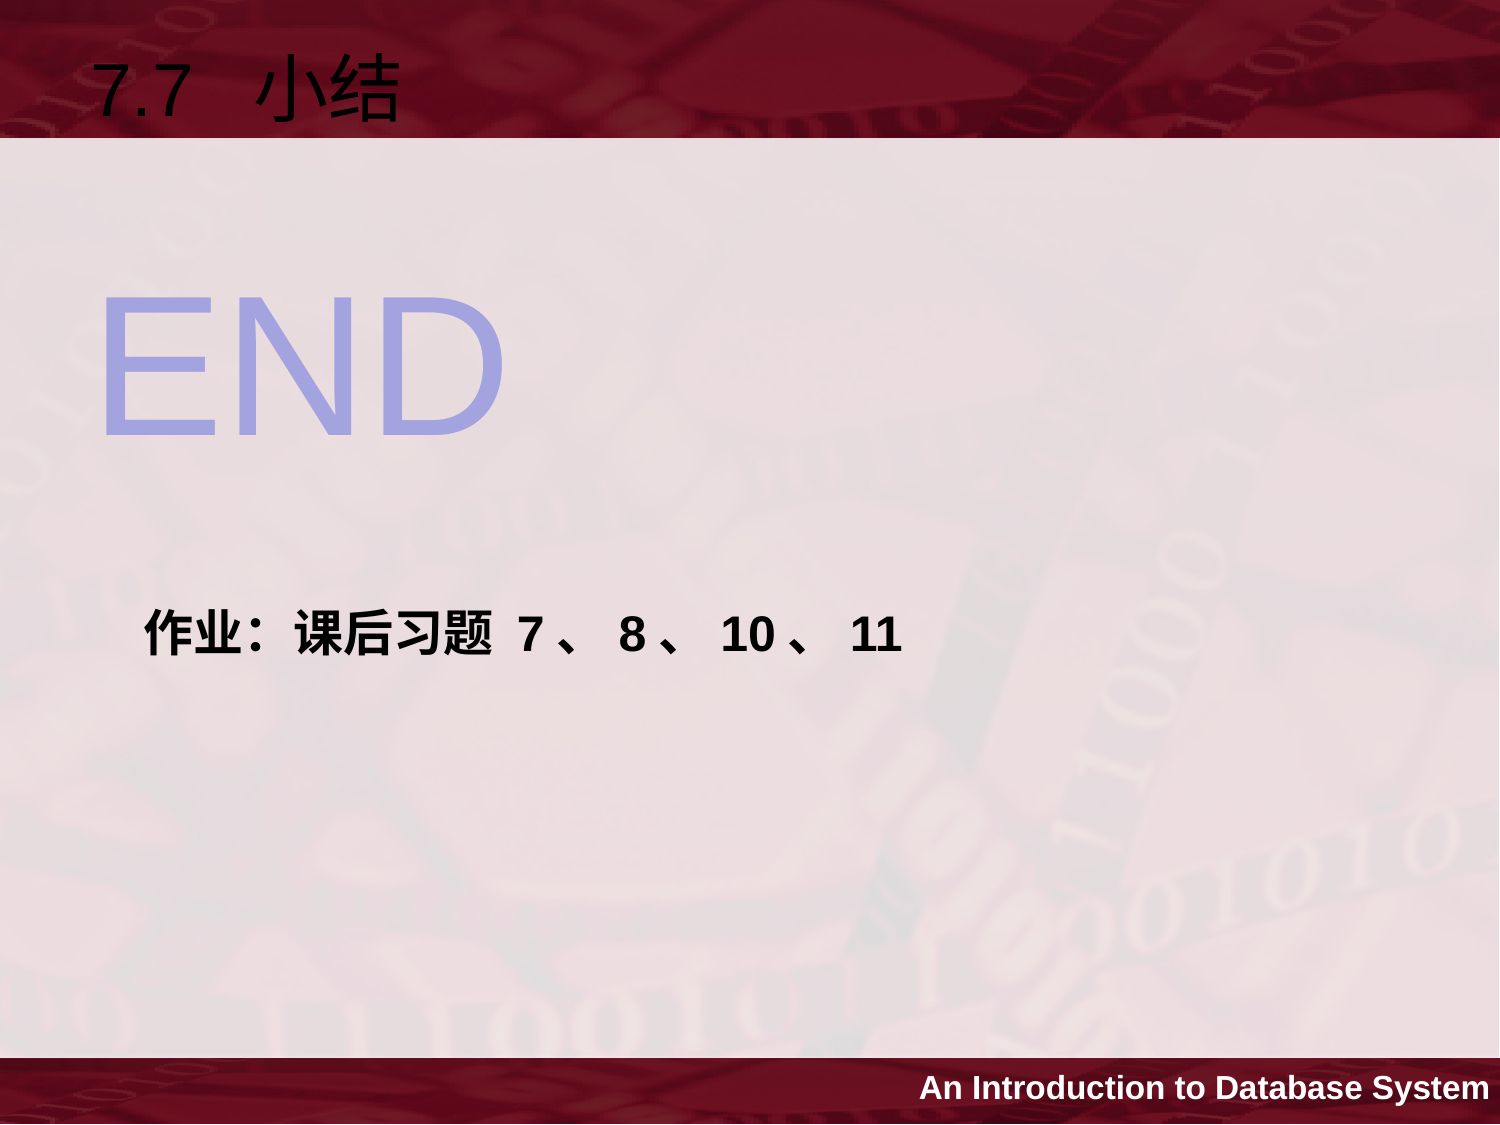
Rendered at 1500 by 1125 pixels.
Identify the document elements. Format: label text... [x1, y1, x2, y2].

picture [0, 0, 1500, 1124]
list END [75, 180, 1425, 1017]
title 7.7 小结 [75, 0, 1425, 180]
text_box 作业：课后习题 7、8、10、11 [128, 593, 1211, 669]
